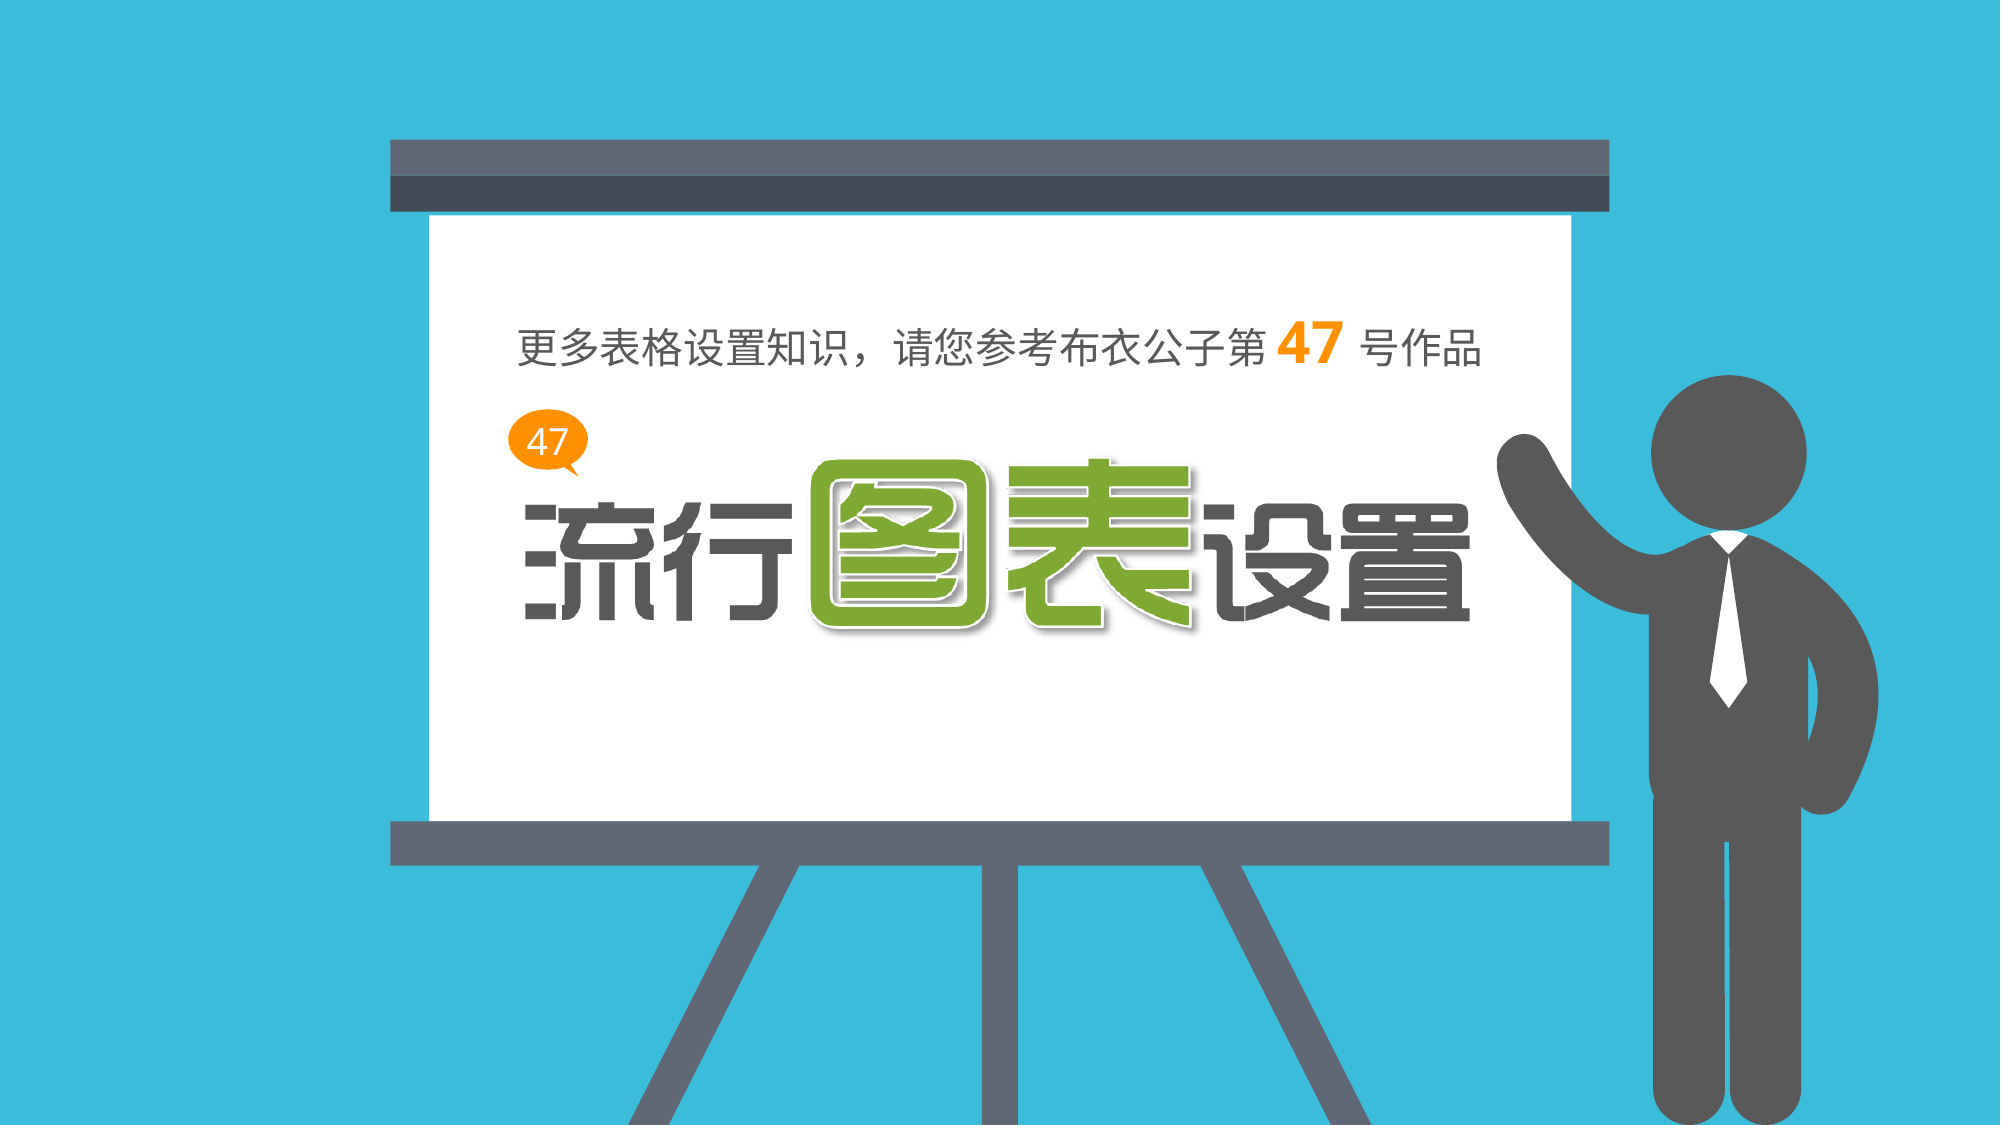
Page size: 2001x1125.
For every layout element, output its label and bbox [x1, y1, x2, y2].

text_box [1489, 375, 1934, 1125]
text_box [390, 139, 1610, 1125]
picture [508, 443, 1492, 648]
